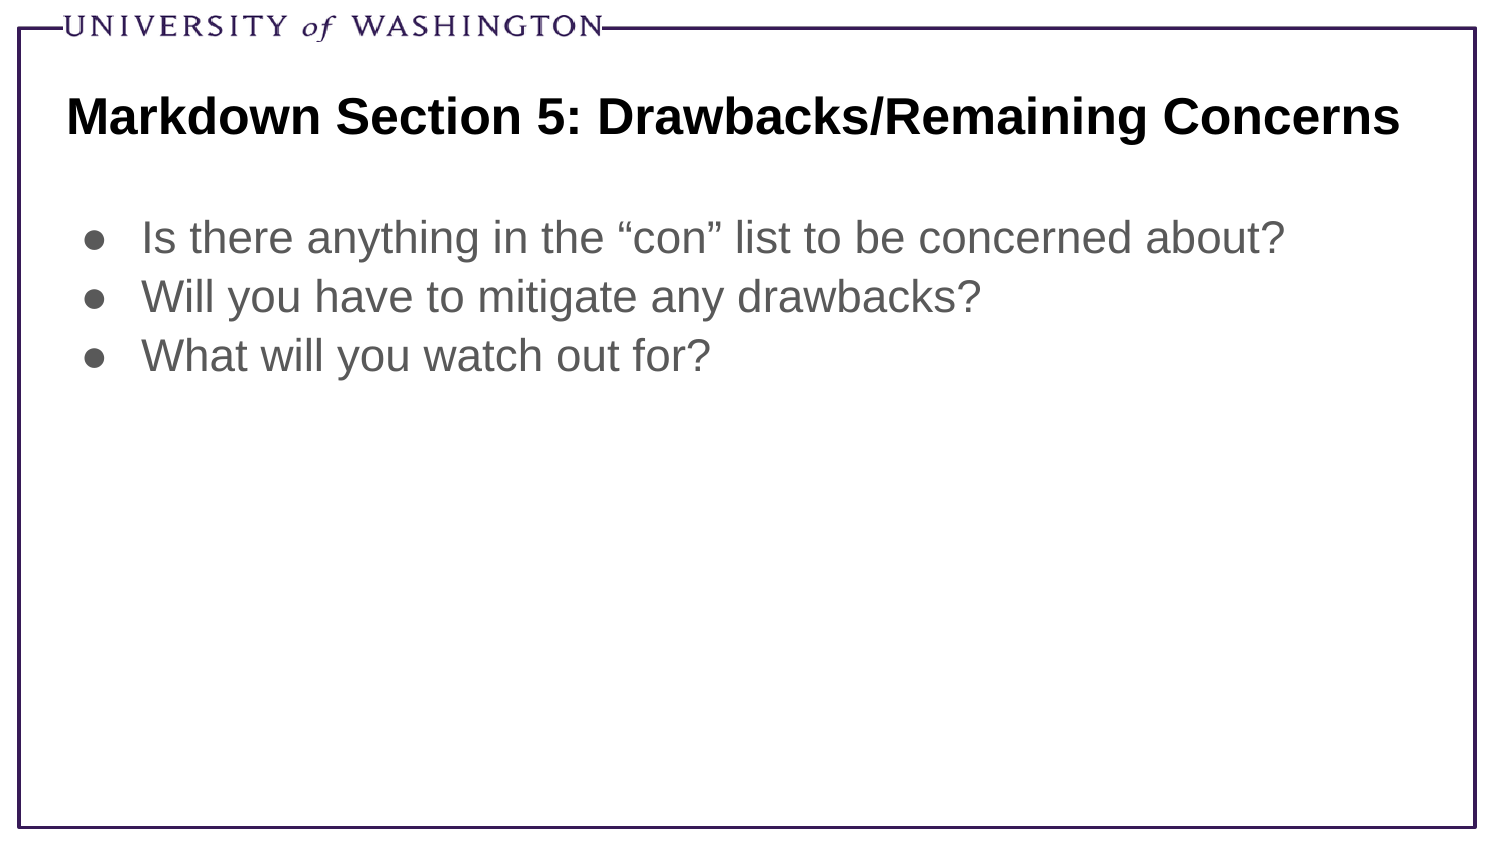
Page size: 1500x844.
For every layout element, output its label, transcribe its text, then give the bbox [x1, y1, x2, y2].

picture [15, 15, 1480, 830]
list Is there anything in the “con” list to be concerned about? Will you have to mitigate any drawbacks? What will you watch out for? [51, 189, 1449, 750]
title Markdown Section 5: Drawbacks/Remaining Concerns [51, 72, 1449, 167]
